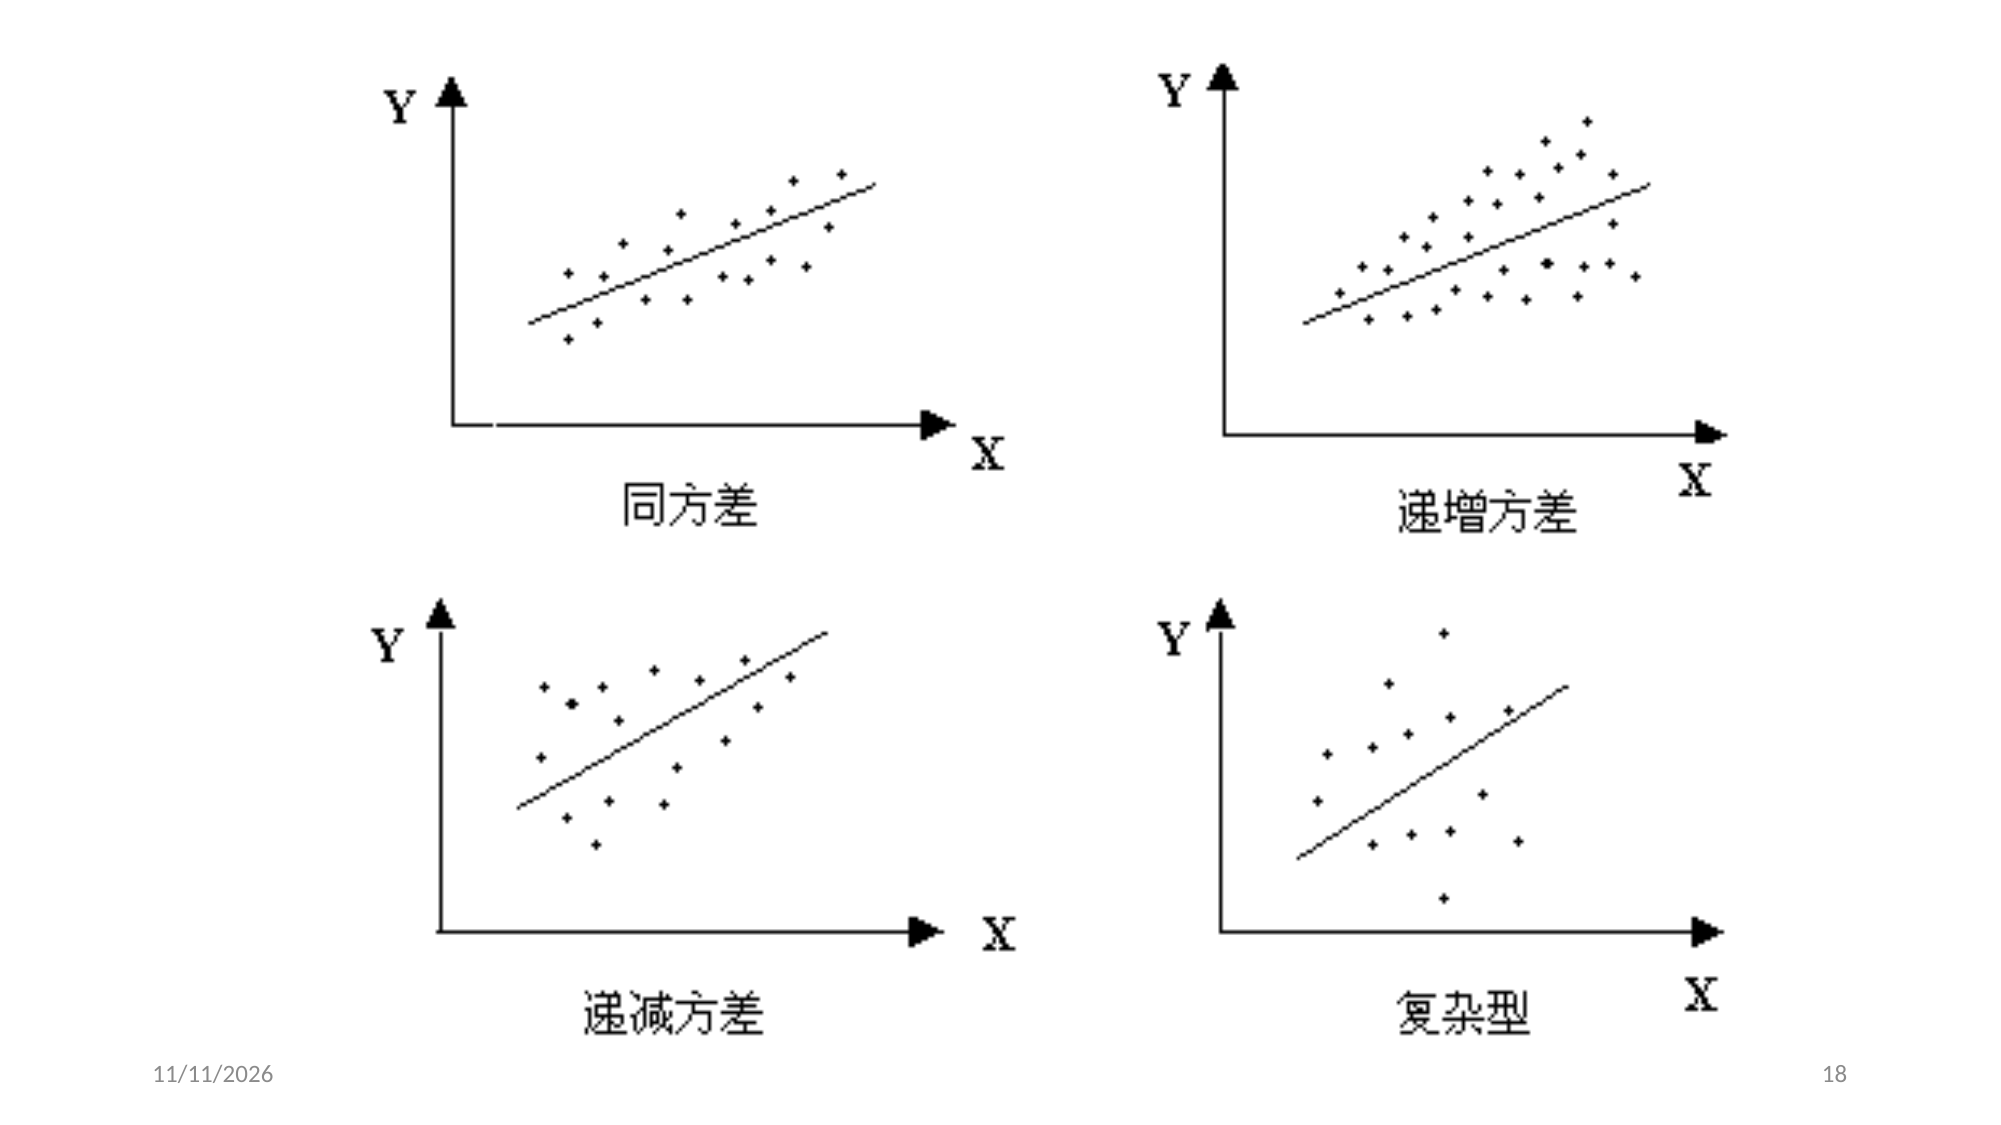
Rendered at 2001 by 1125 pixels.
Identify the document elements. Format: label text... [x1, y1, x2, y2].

slide_number 18 [1412, 1042, 1863, 1103]
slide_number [137, 1042, 588, 1103]
picture [311, 42, 1735, 560]
picture [311, 567, 1735, 1059]
